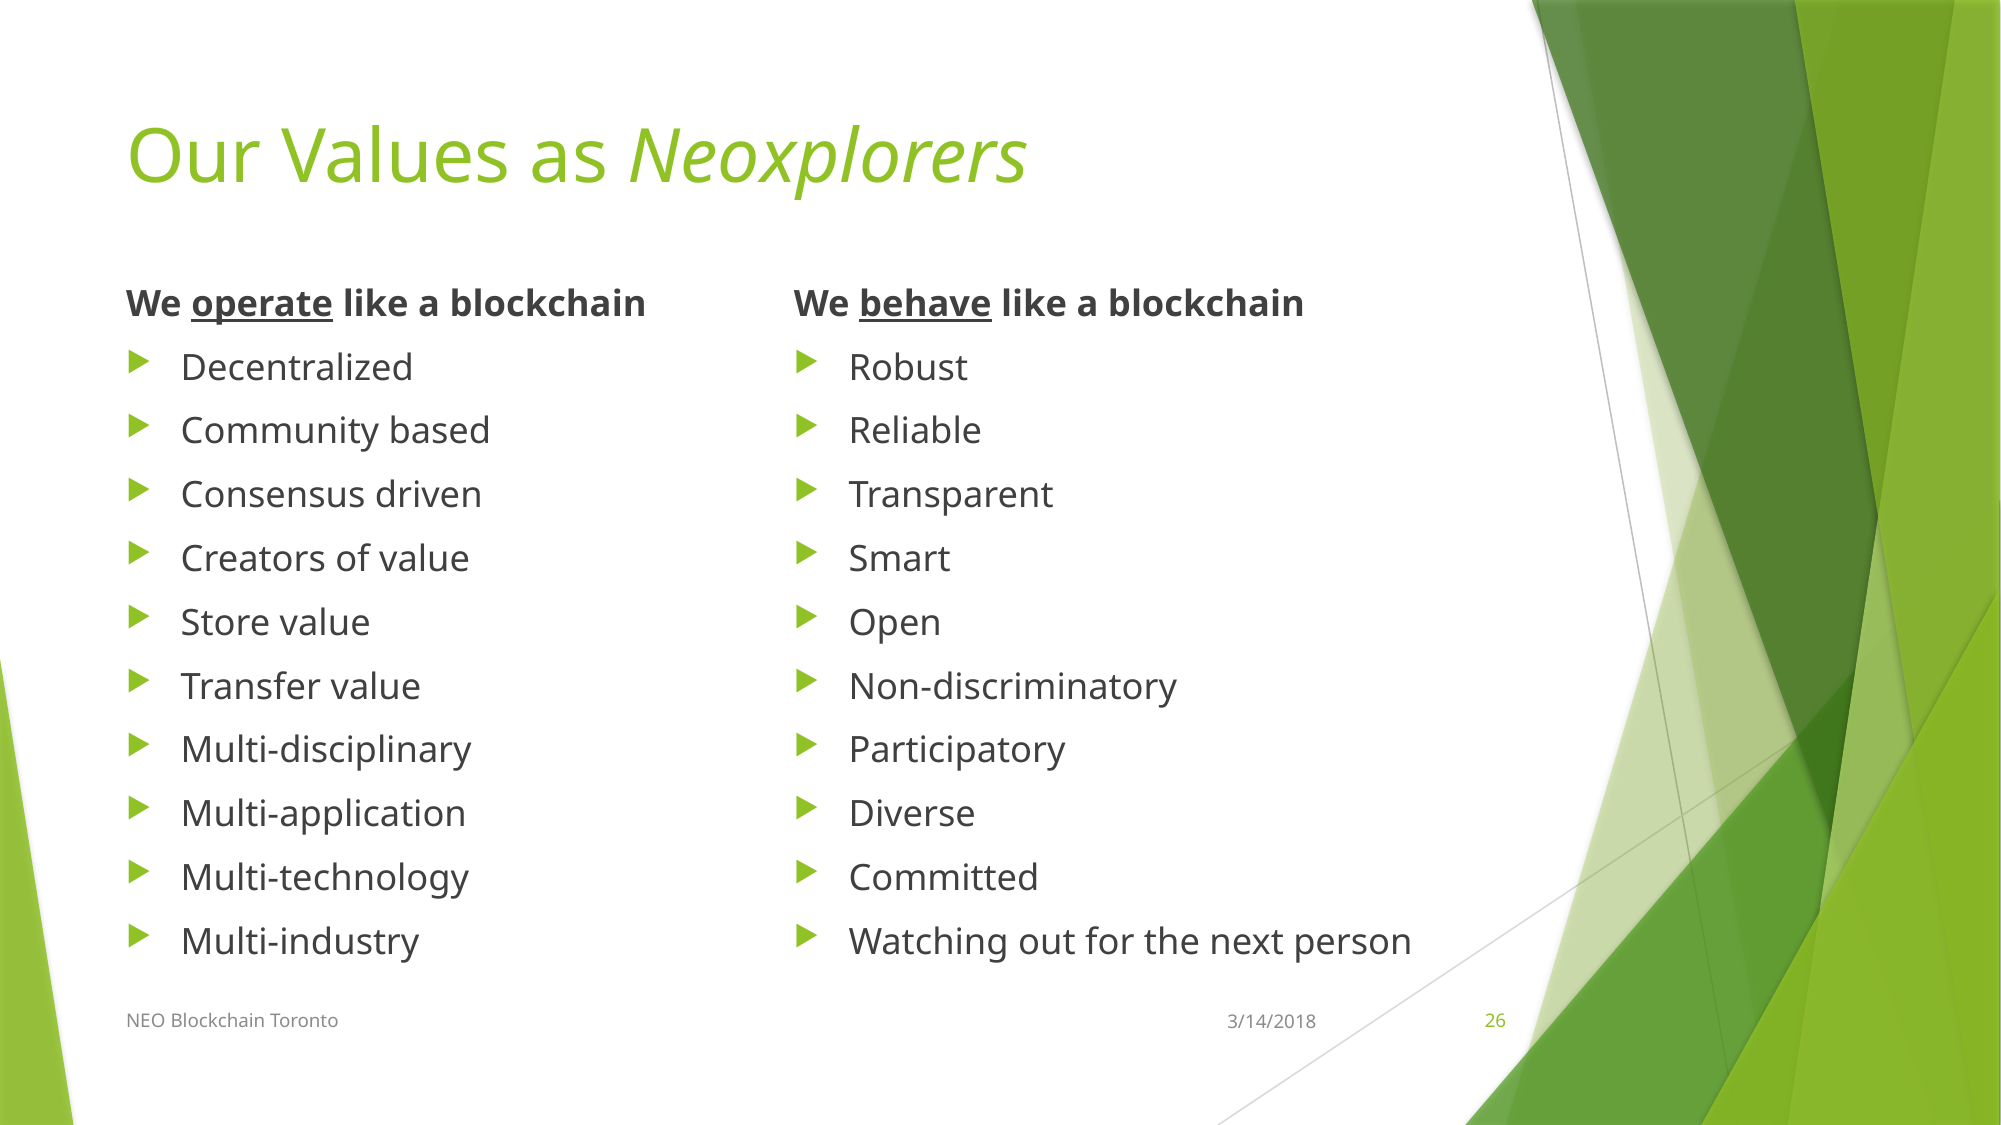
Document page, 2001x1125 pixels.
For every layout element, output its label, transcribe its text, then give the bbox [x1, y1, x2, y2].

list We operate like a blockchain Decentralized Community based Consensus driven Creators of value Store value Transfer value Multi-disciplinary Multi-application Multi-technology Multi-industry [111, 272, 778, 970]
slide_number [1181, 991, 1332, 1051]
slide_number 26 [1409, 991, 1522, 1051]
list We behave like a blockchain Robust Reliable Transparent Smart Open Non-discriminatory Participatory Diverse Committed Watching out for the next person [778, 272, 1466, 970]
footer NEO Blockchain Toronto [111, 991, 1145, 1051]
title Our Values as Neoxplorers [111, 99, 1794, 268]
